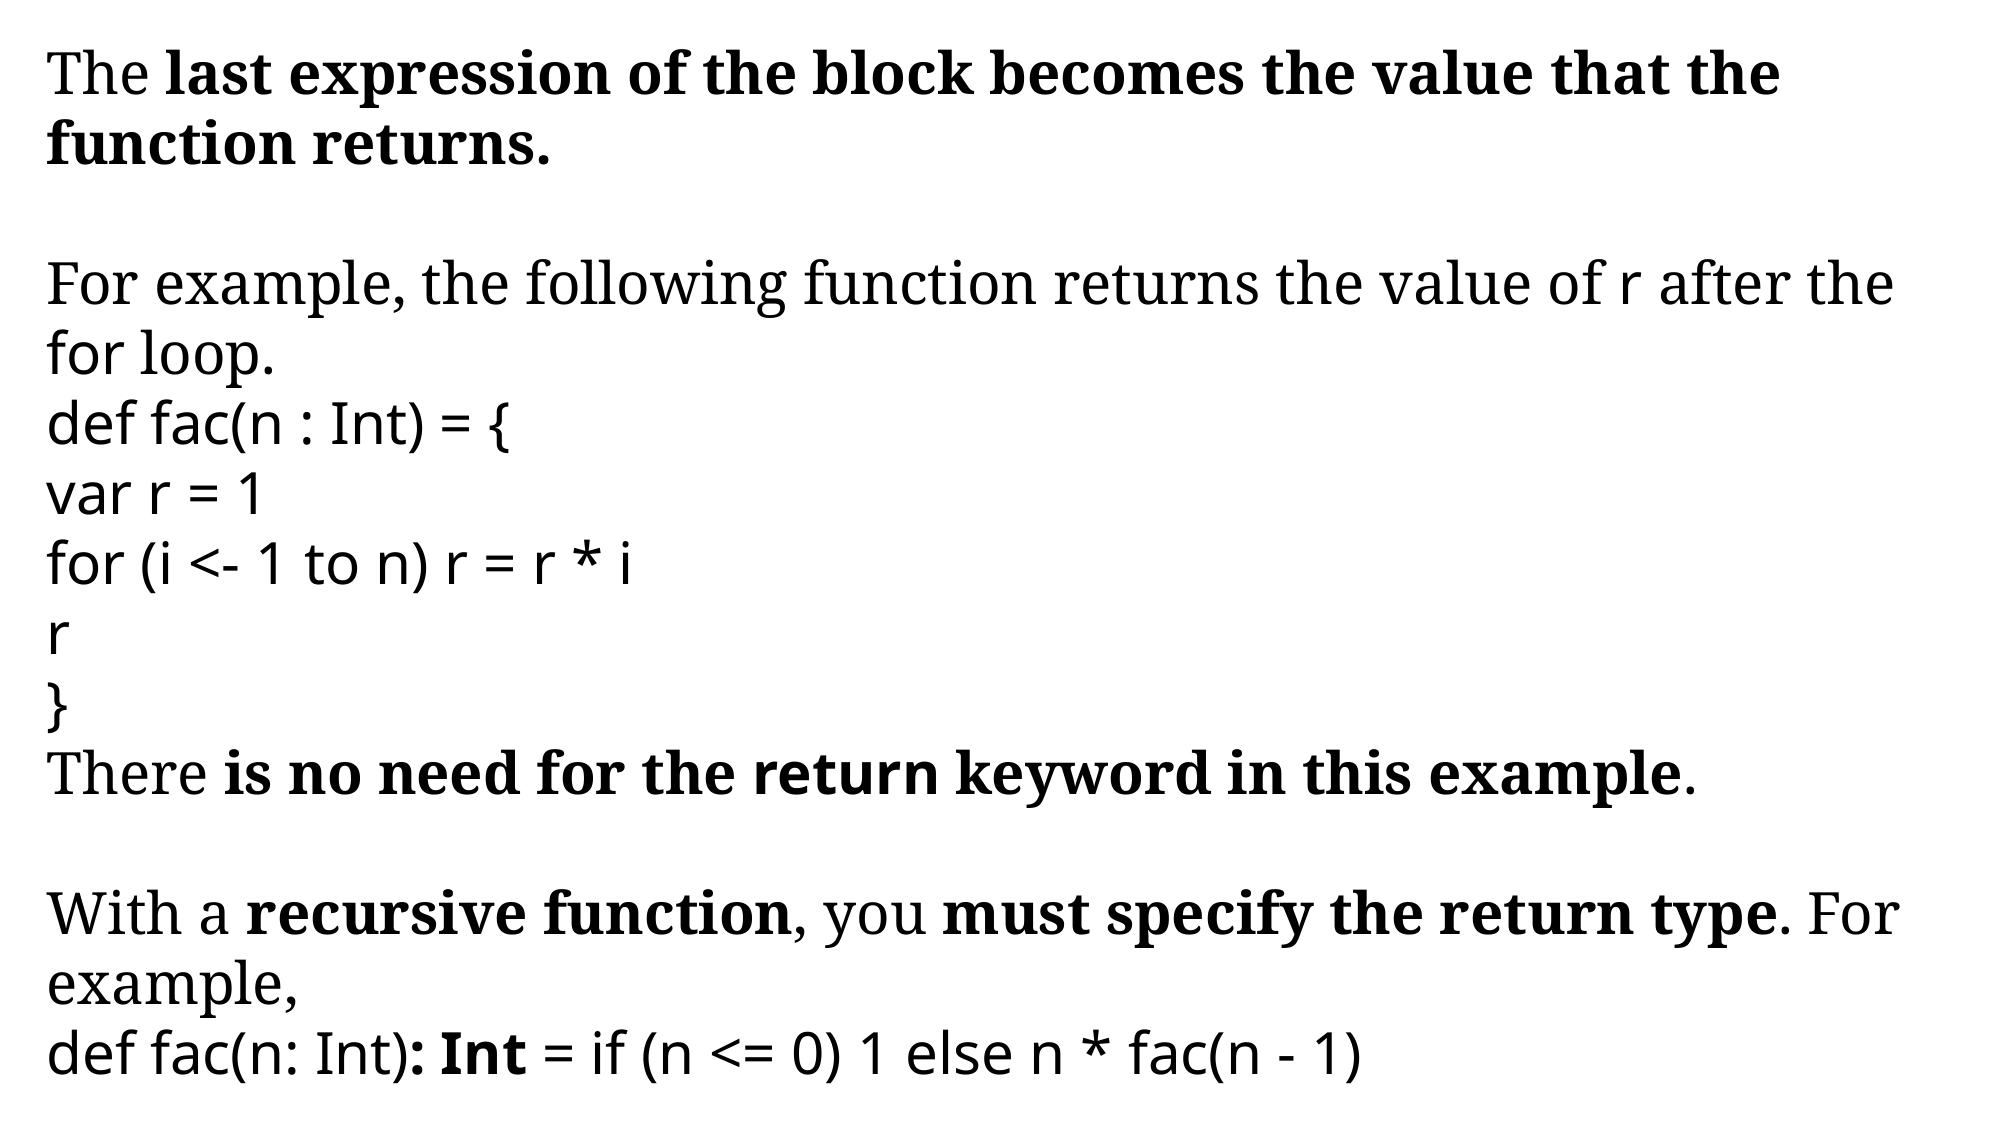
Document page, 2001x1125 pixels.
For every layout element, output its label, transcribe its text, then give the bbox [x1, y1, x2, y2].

text_box The last expression of the block becomes the value that the function returns. For example, the following function returns the value of r after the for loop. def fac(n : Int) = { var r = 1 for (i <- 1 to n) r = r * i r } There is no need for the return keyword in this example. With a recursive function, you must specify the return type. For example, def fac(n: Int): Int = if (n <= 0) 1 else n * fac(n - 1) [31, 28, 1982, 1094]
